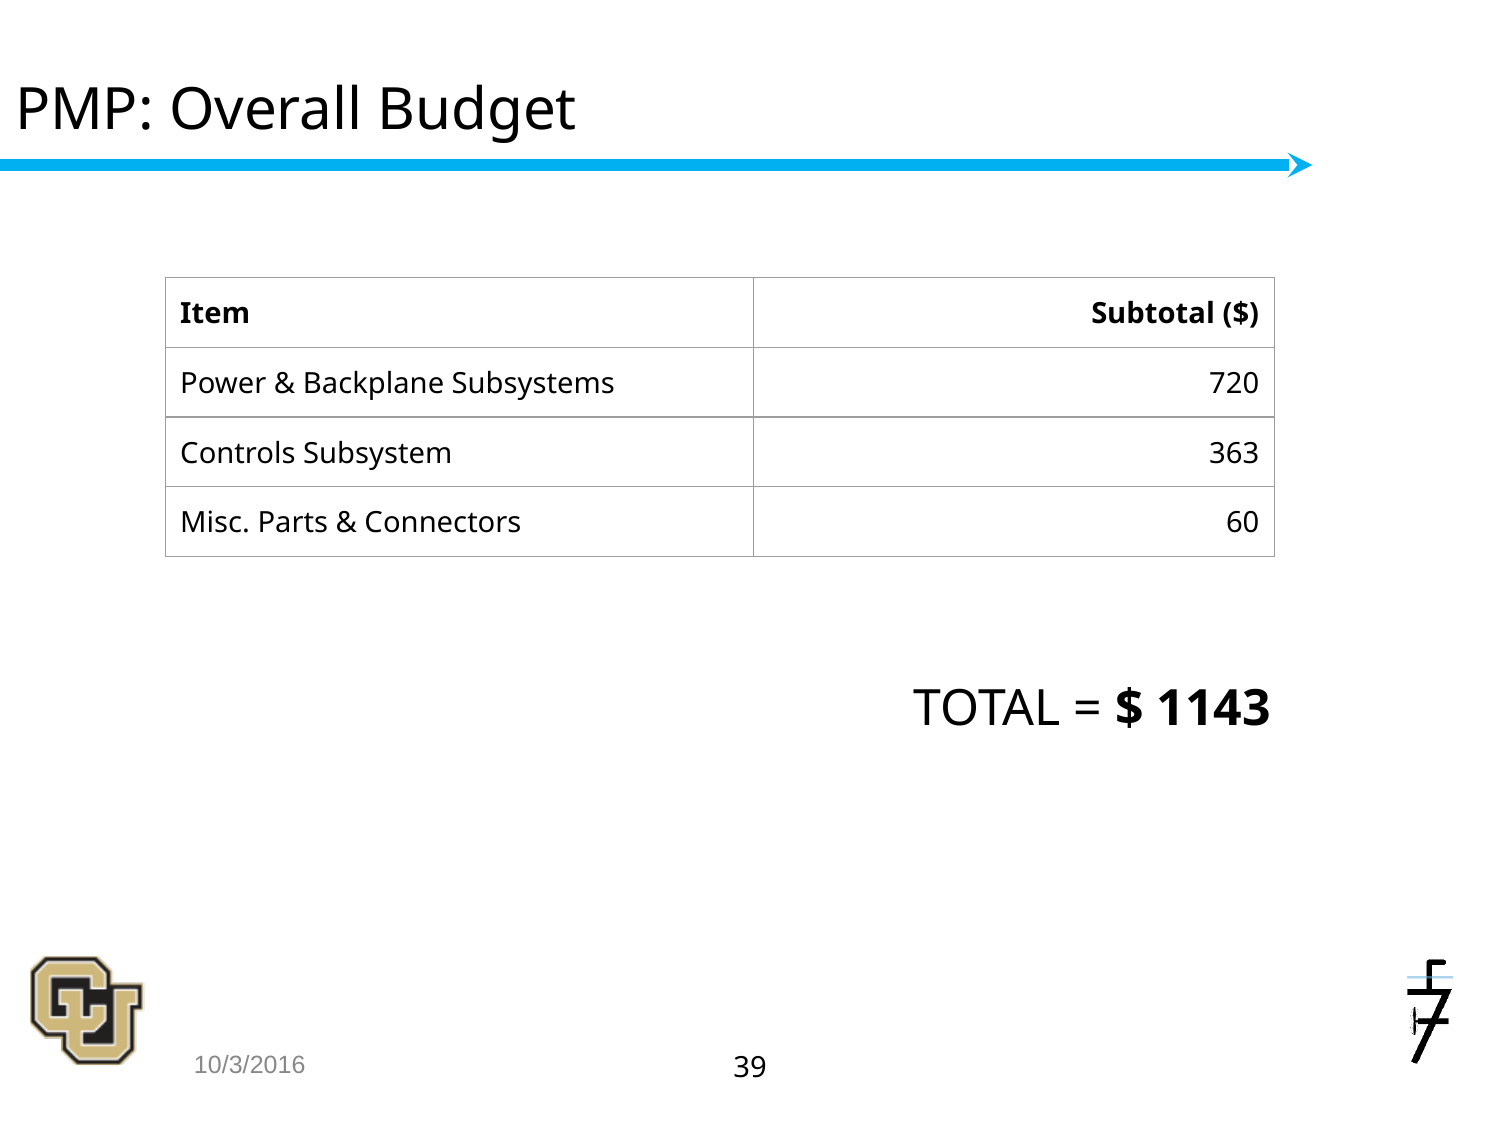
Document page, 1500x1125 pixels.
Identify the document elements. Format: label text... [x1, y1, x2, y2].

table_cell 720 [754, 348, 1274, 416]
table_header Item [166, 278, 753, 347]
title PMP: Overall Budget [0, 12, 1350, 200]
table_cell 60 [754, 487, 1274, 556]
table_cell Power & Backplane Subsystems [166, 348, 753, 416]
table_cell Misc. Parts & Connectors [166, 487, 753, 556]
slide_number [75, 1024, 425, 1103]
table_cell 363 [754, 418, 1274, 486]
text_box TOTAL = $ 1143 [808, 660, 1286, 748]
table_header Subtotal ($) [754, 278, 1274, 347]
picture [1387, 956, 1463, 1069]
slide_number ‹#› [575, 1041, 925, 1120]
picture [24, 950, 150, 1075]
table_cell Controls Subsystem [166, 418, 753, 486]
